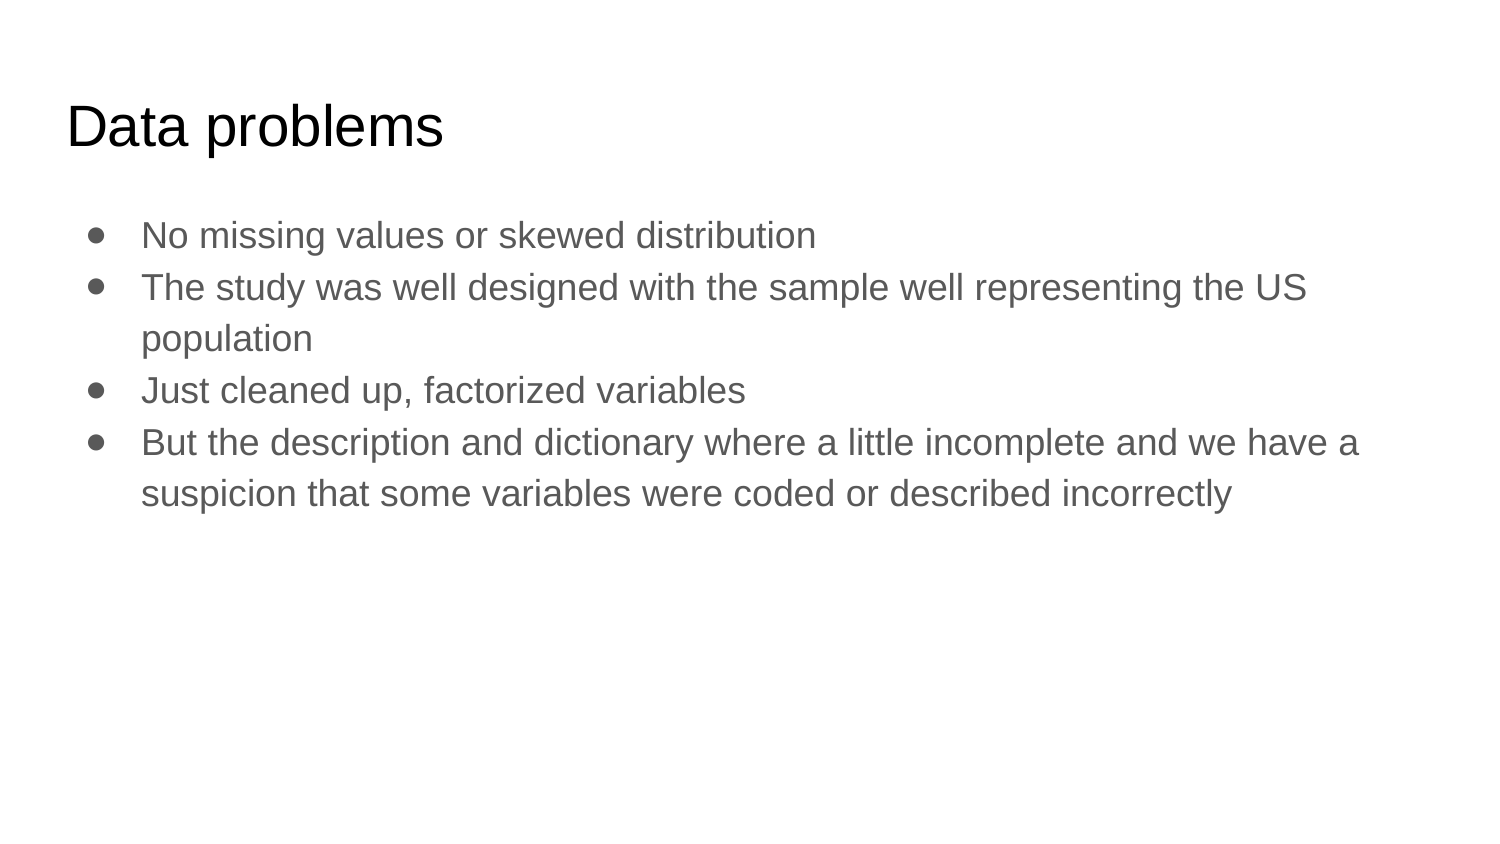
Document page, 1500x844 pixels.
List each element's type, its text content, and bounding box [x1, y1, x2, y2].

list No missing values or skewed distribution The study was well designed with the sample well representing the US population Just cleaned up, factorized variables But the description and dictionary where a little incomplete and we have a suspicion that some variables were coded or described incorrectly [51, 189, 1449, 750]
title Data problems [51, 72, 1449, 167]
